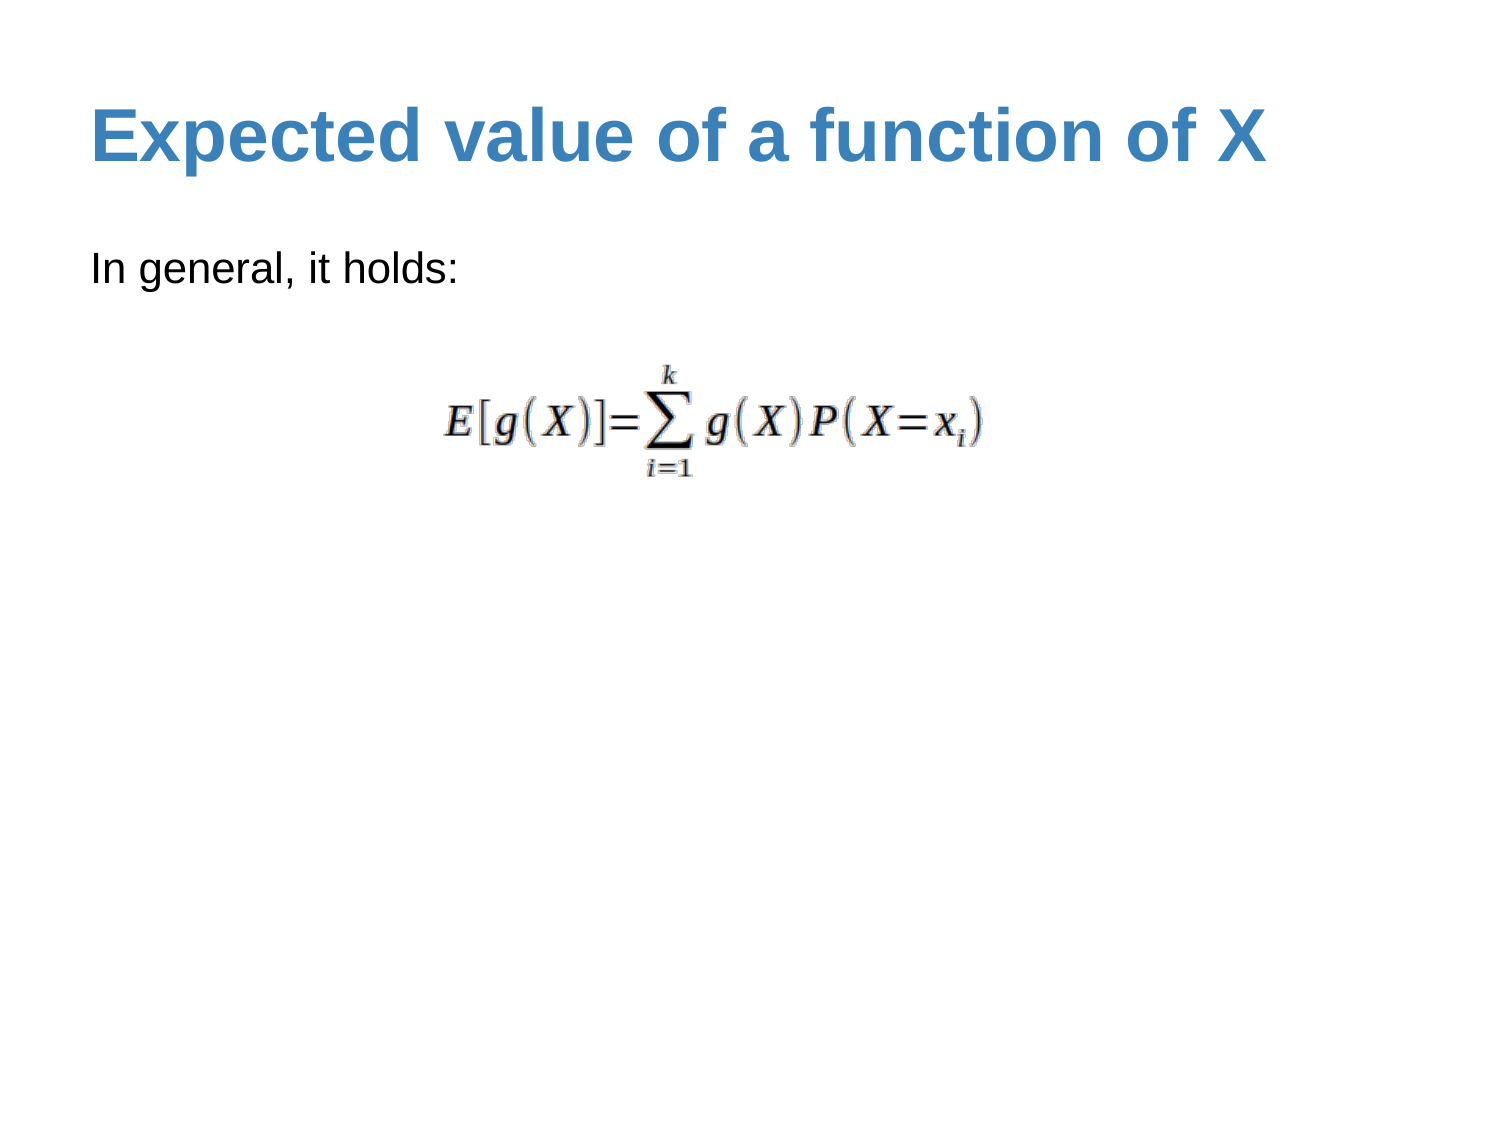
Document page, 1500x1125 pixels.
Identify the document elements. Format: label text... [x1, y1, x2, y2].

picture [436, 358, 989, 483]
list In general, it holds: [75, 216, 1371, 380]
title Expected value of a function of X [75, 4, 1425, 192]
